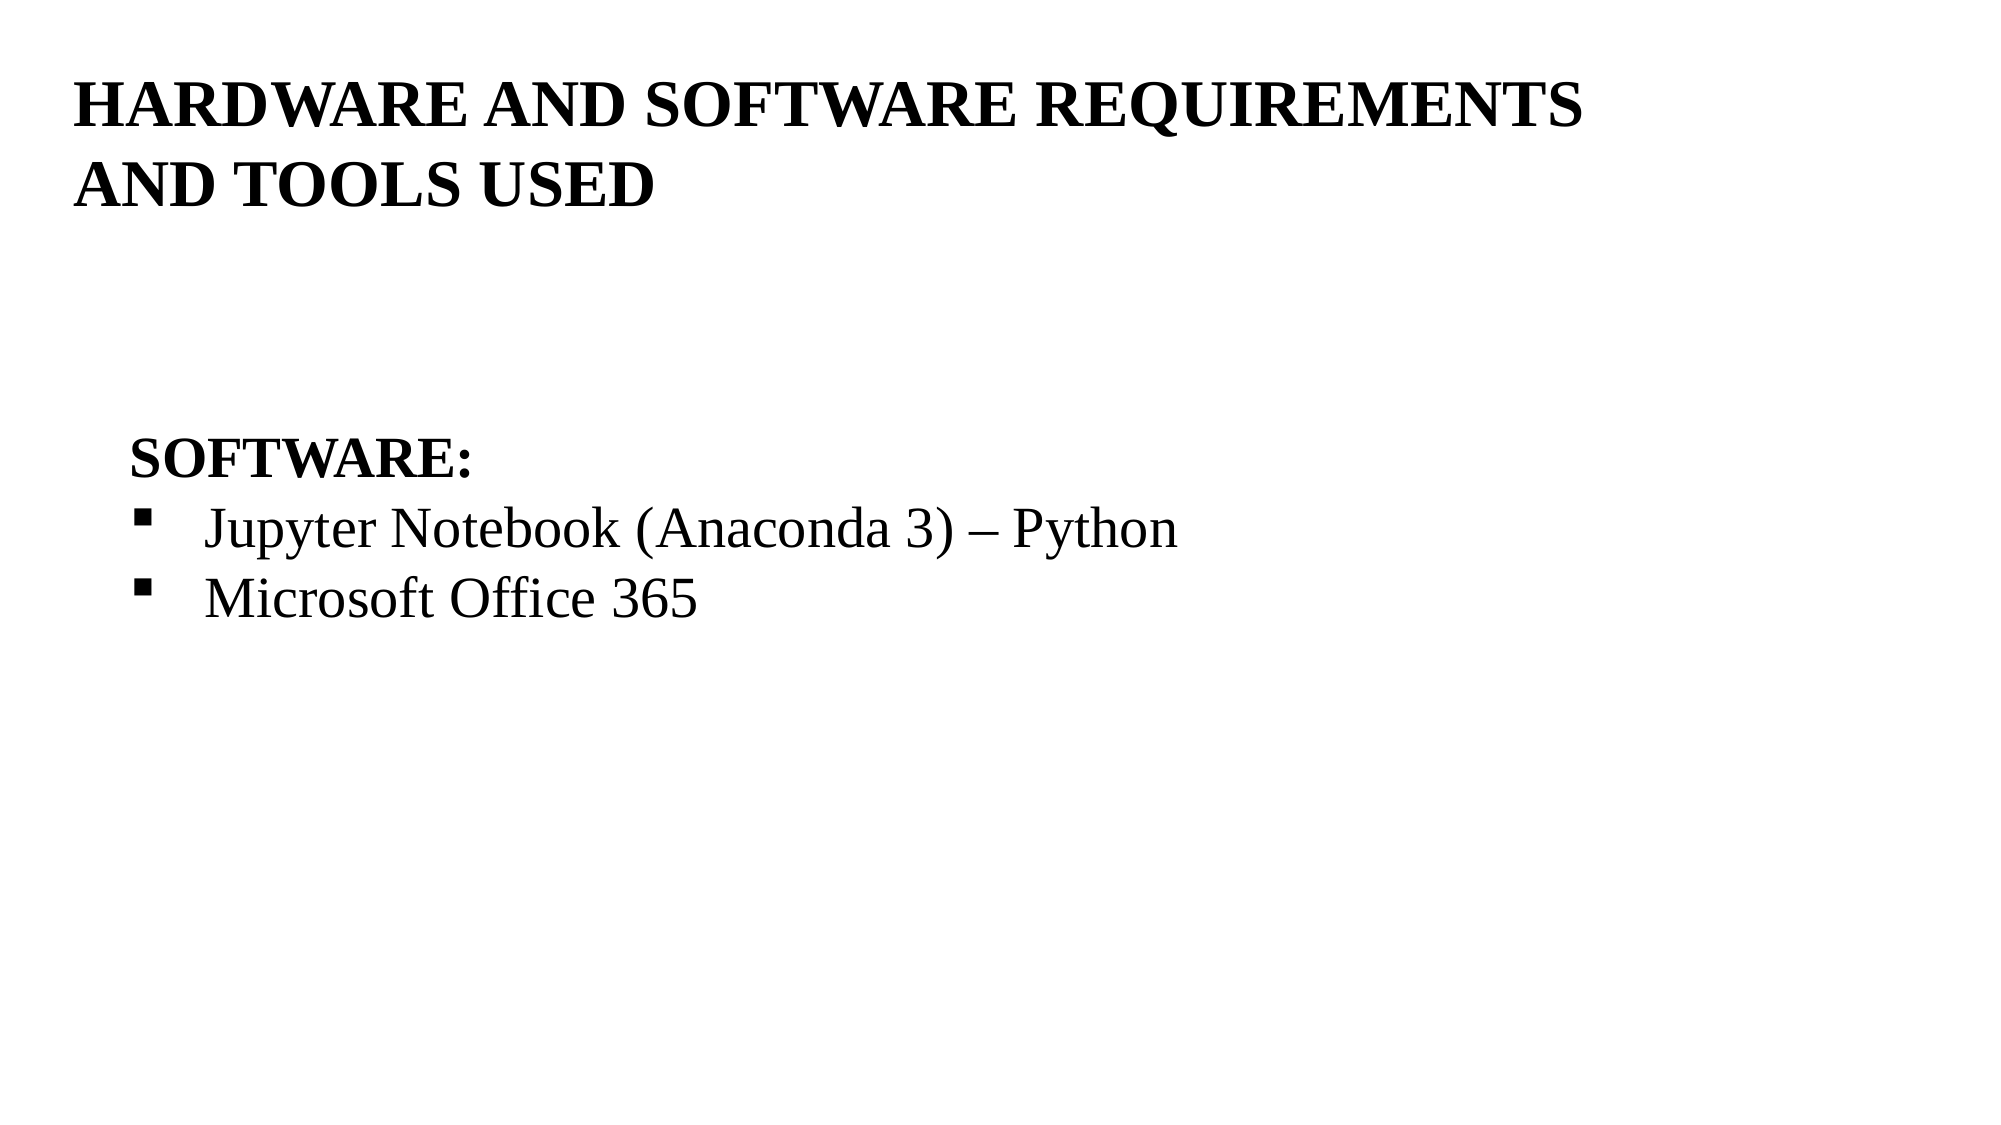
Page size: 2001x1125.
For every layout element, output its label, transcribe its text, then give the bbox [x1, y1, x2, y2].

text_box SOFTWARE: Jupyter Notebook (Anaconda 3) – Python Microsoft Office 365 [114, 412, 1327, 707]
text_box HARDWARE AND SOFTWARE REQUIREMENTS AND TOOLS USED [58, 52, 1642, 228]
